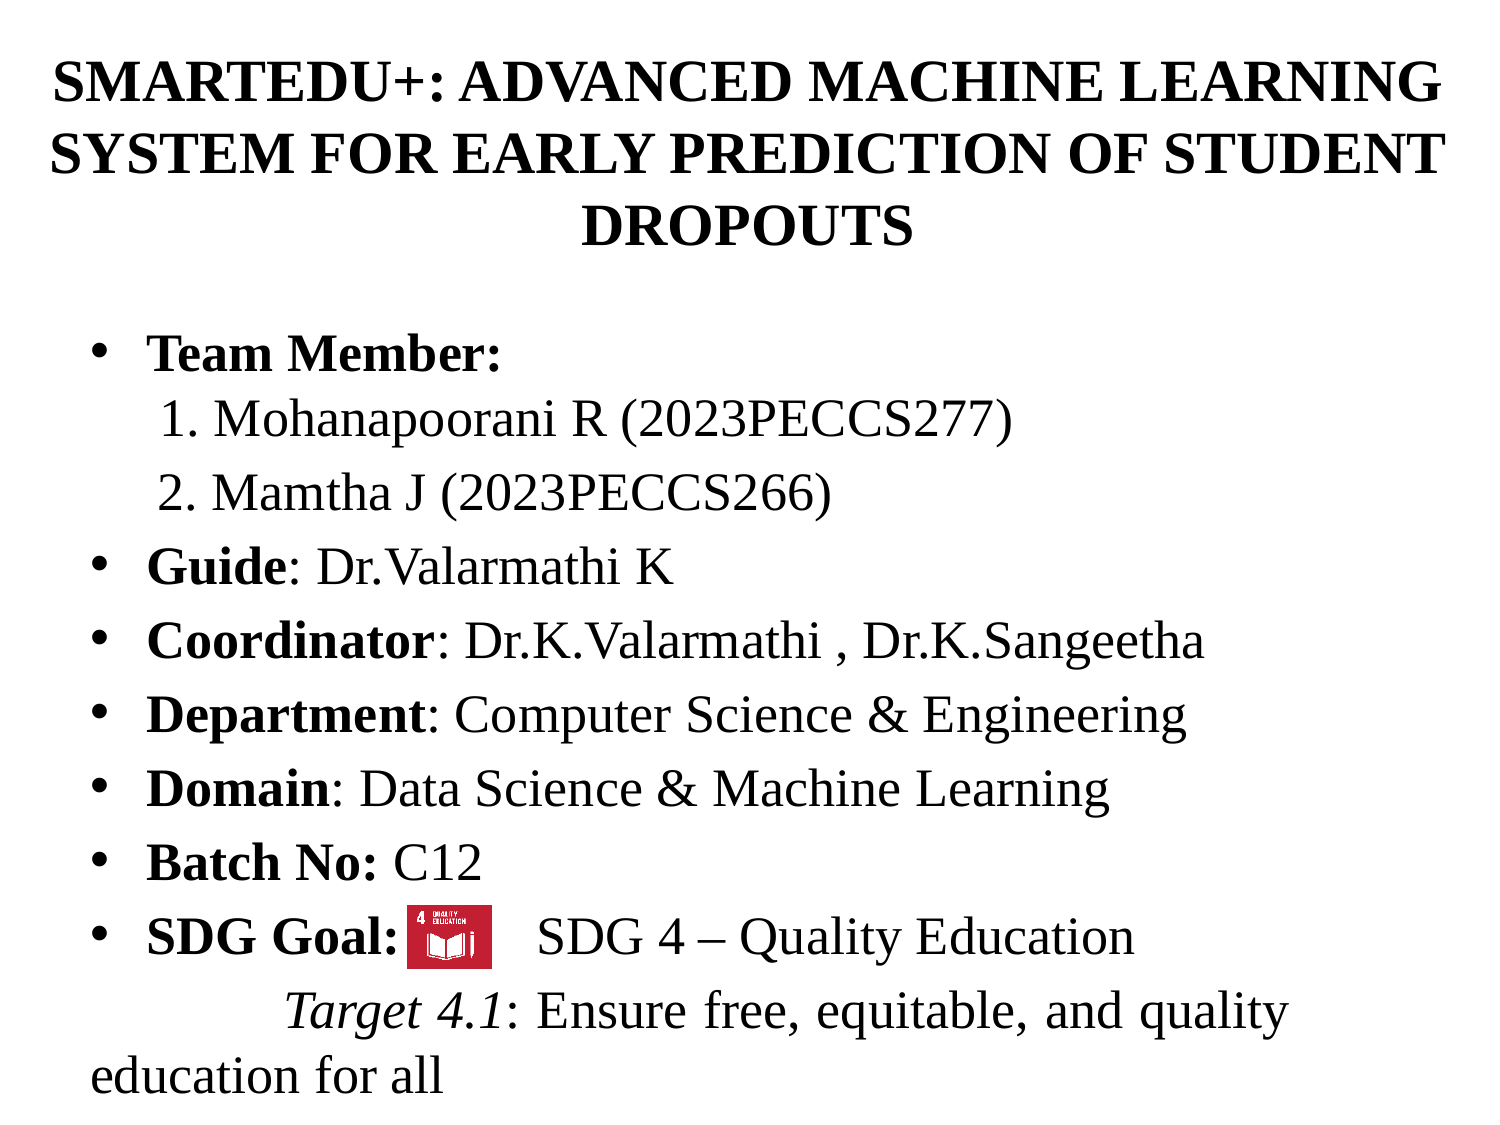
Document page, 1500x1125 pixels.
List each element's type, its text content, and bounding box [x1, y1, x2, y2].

list Team Member: 1. Mohanapoorani R (2023PECCS277) 2. Mamtha J (2023PECCS266) Guide: Dr.Valarmathi K Coordinator: Dr.K.Valarmathi , Dr.K.Sangeetha Department: Computer Science & Engineering Domain: Data Science & Machine Learning Batch No: C12 SDG Goal: SDG 4 – Quality Education Target 4.1: Ensure free, equitable, and quality education for all [75, 296, 1436, 1125]
picture [407, 904, 492, 969]
title SMARTEDU+: ADVANCED MACHINE LEARNING SYSTEM FOR EARLY PREDICTION OF STUDENT DROPOUTS [33, 30, 1463, 268]
